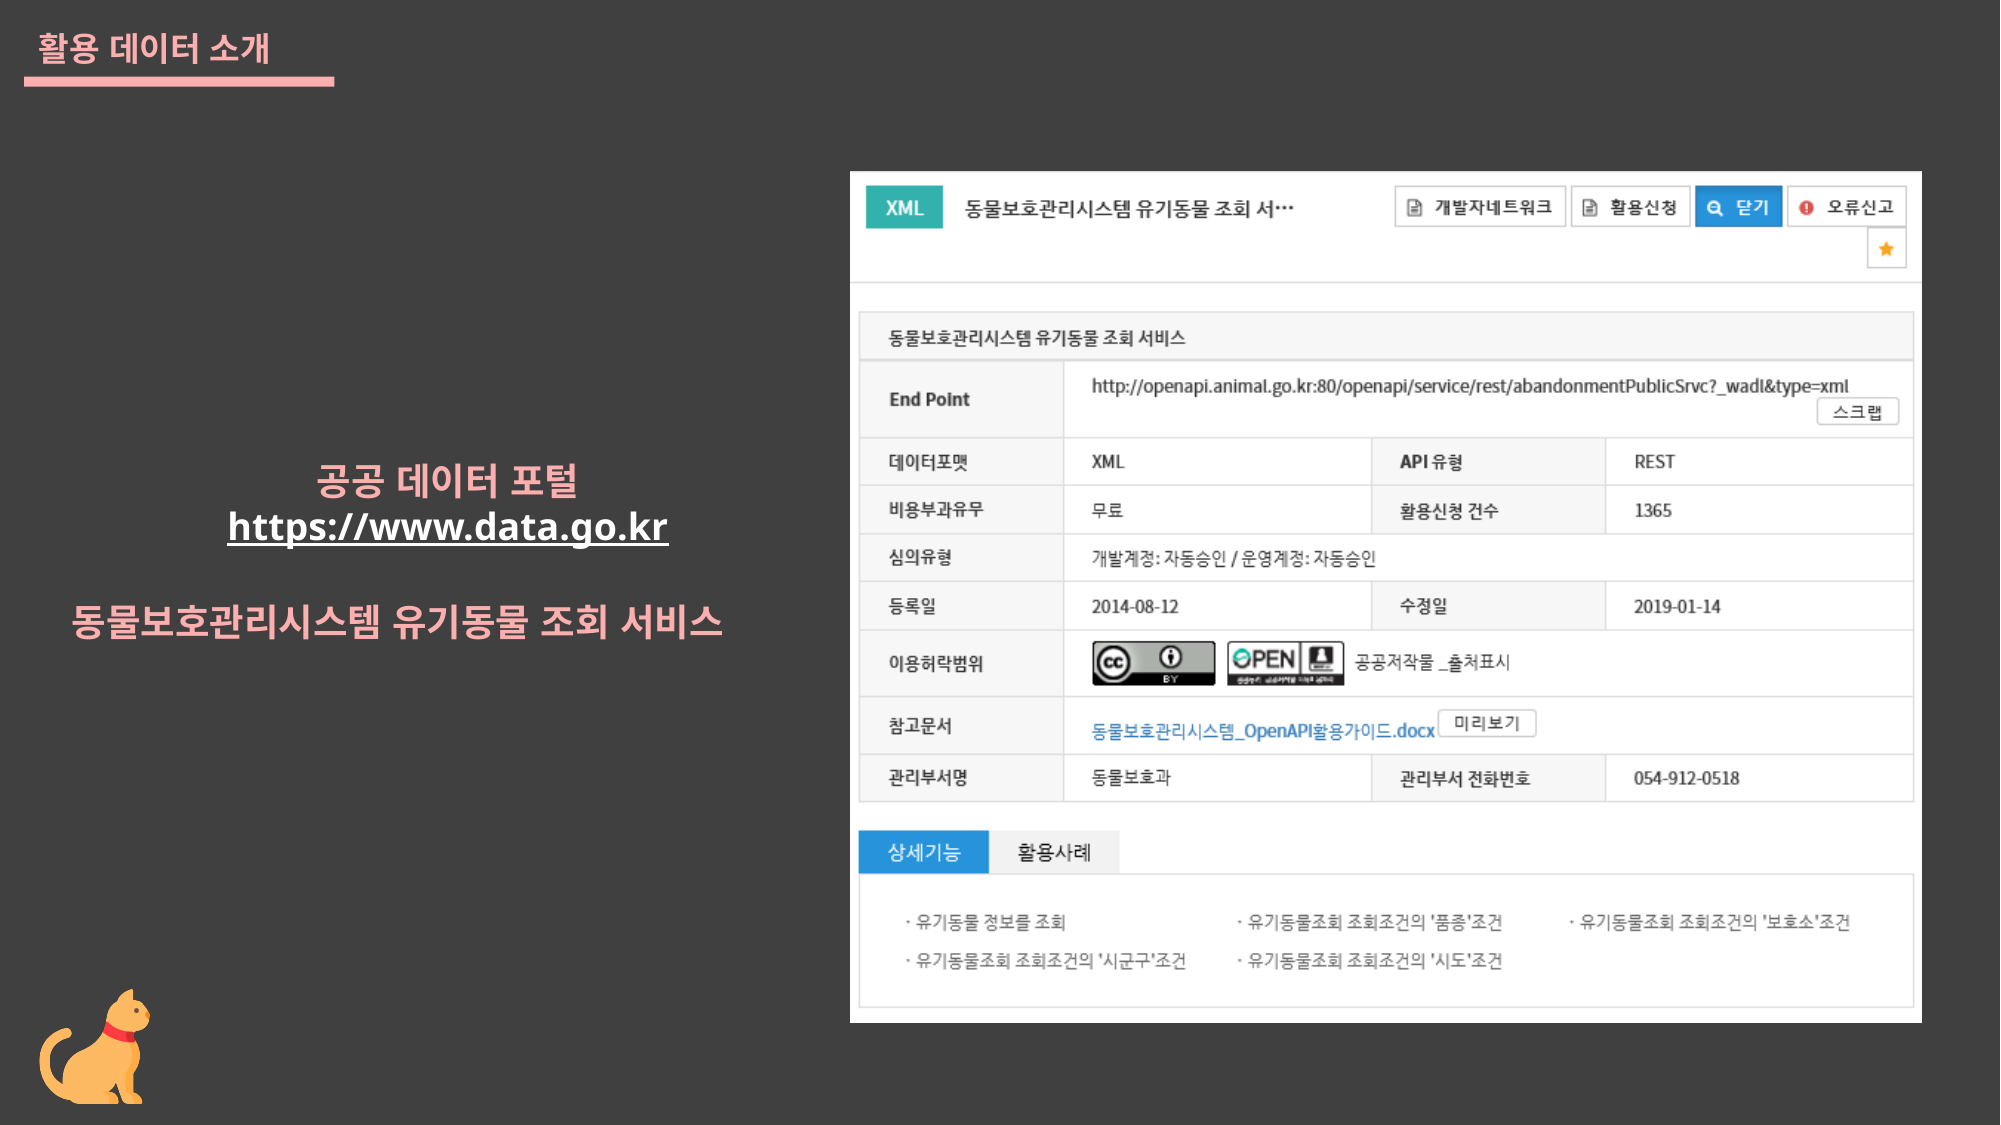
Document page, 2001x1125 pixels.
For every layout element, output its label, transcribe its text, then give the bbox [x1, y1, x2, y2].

text_box [23, 76, 335, 88]
text_box 공공 데이터 포털 https://www.data.go.kr 동물보호관리시스템 유기동물 조회 서비스 [56, 450, 839, 652]
picture [37, 989, 152, 1104]
picture [850, 171, 1922, 1023]
text_box 활용 데이터 소개 [24, 21, 369, 76]
